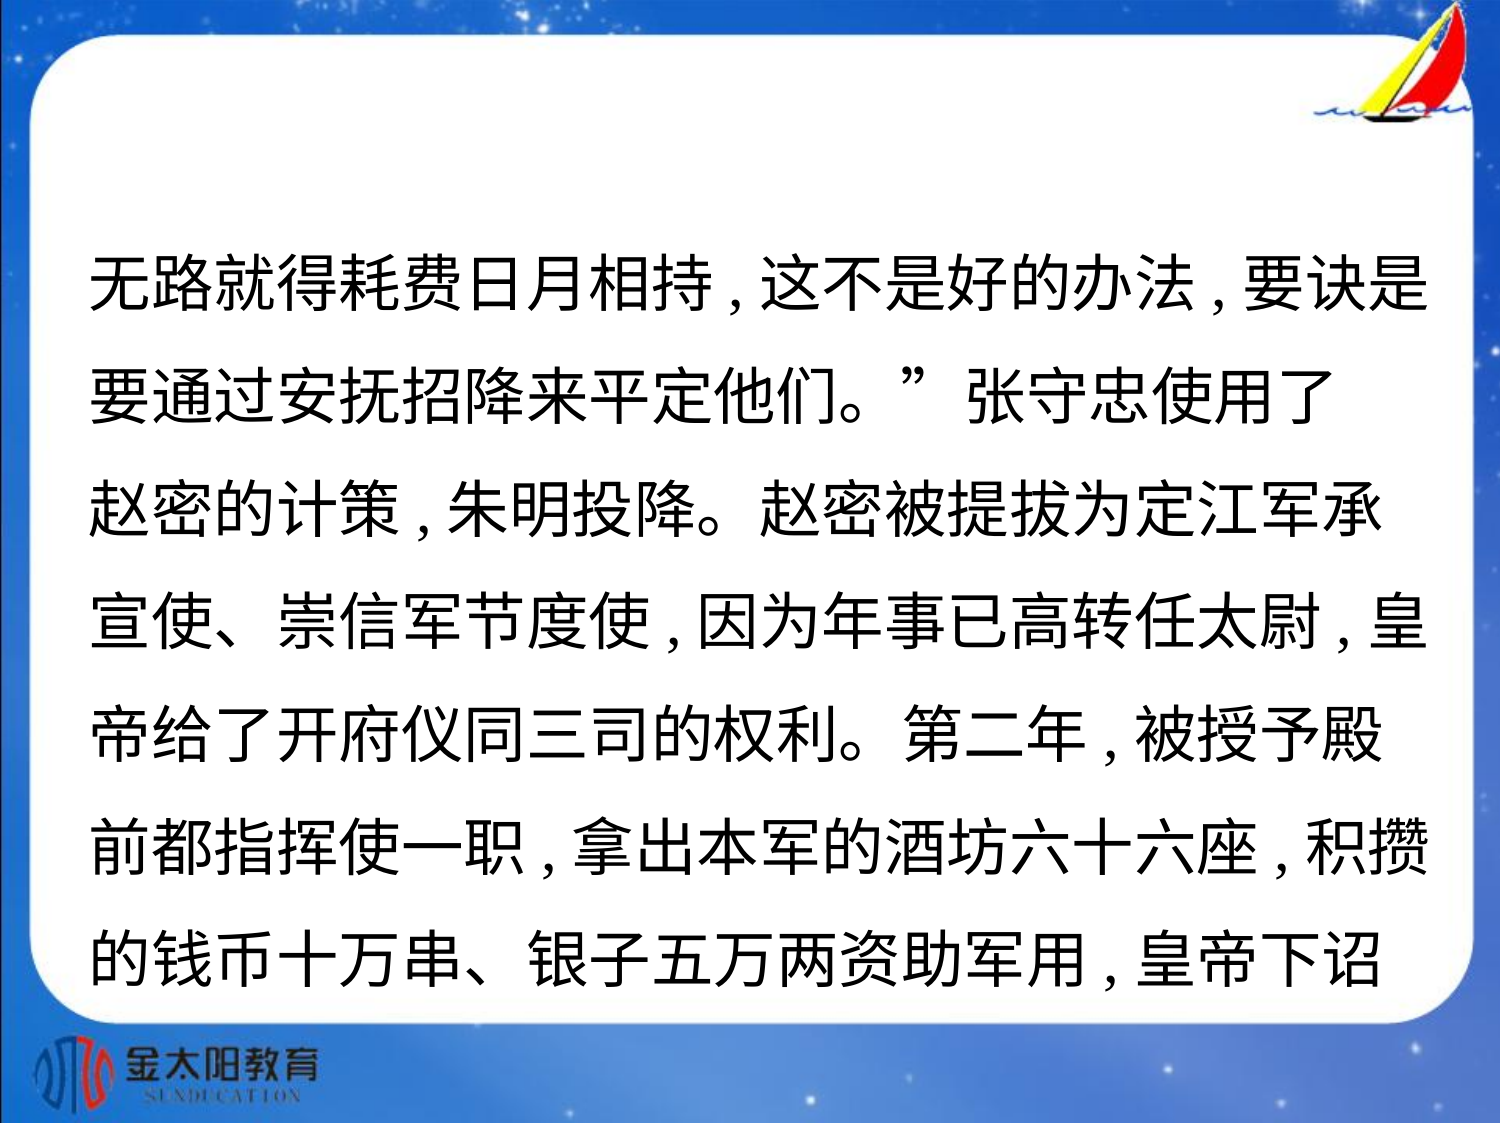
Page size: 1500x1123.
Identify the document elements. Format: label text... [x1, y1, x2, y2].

picture [0, 0, 1500, 1123]
text_box 无路就得耗费日月相持,这不是好的办法,要诀是 要通过安抚招降来平定他们。”张守忠使用了 赵密的计策,朱明投降。赵密被提拔为定江军承 宣使、崇信军节度使,因为年事已高转任太尉,皇 帝给了开府仪同三司的权利。第二年,被授予殿 前都指挥使一职,拿出本军的酒坊六十六座,积攒 的钱币十万串、银子五万两资助军用,皇帝下诏 [88, 206, 1453, 996]
